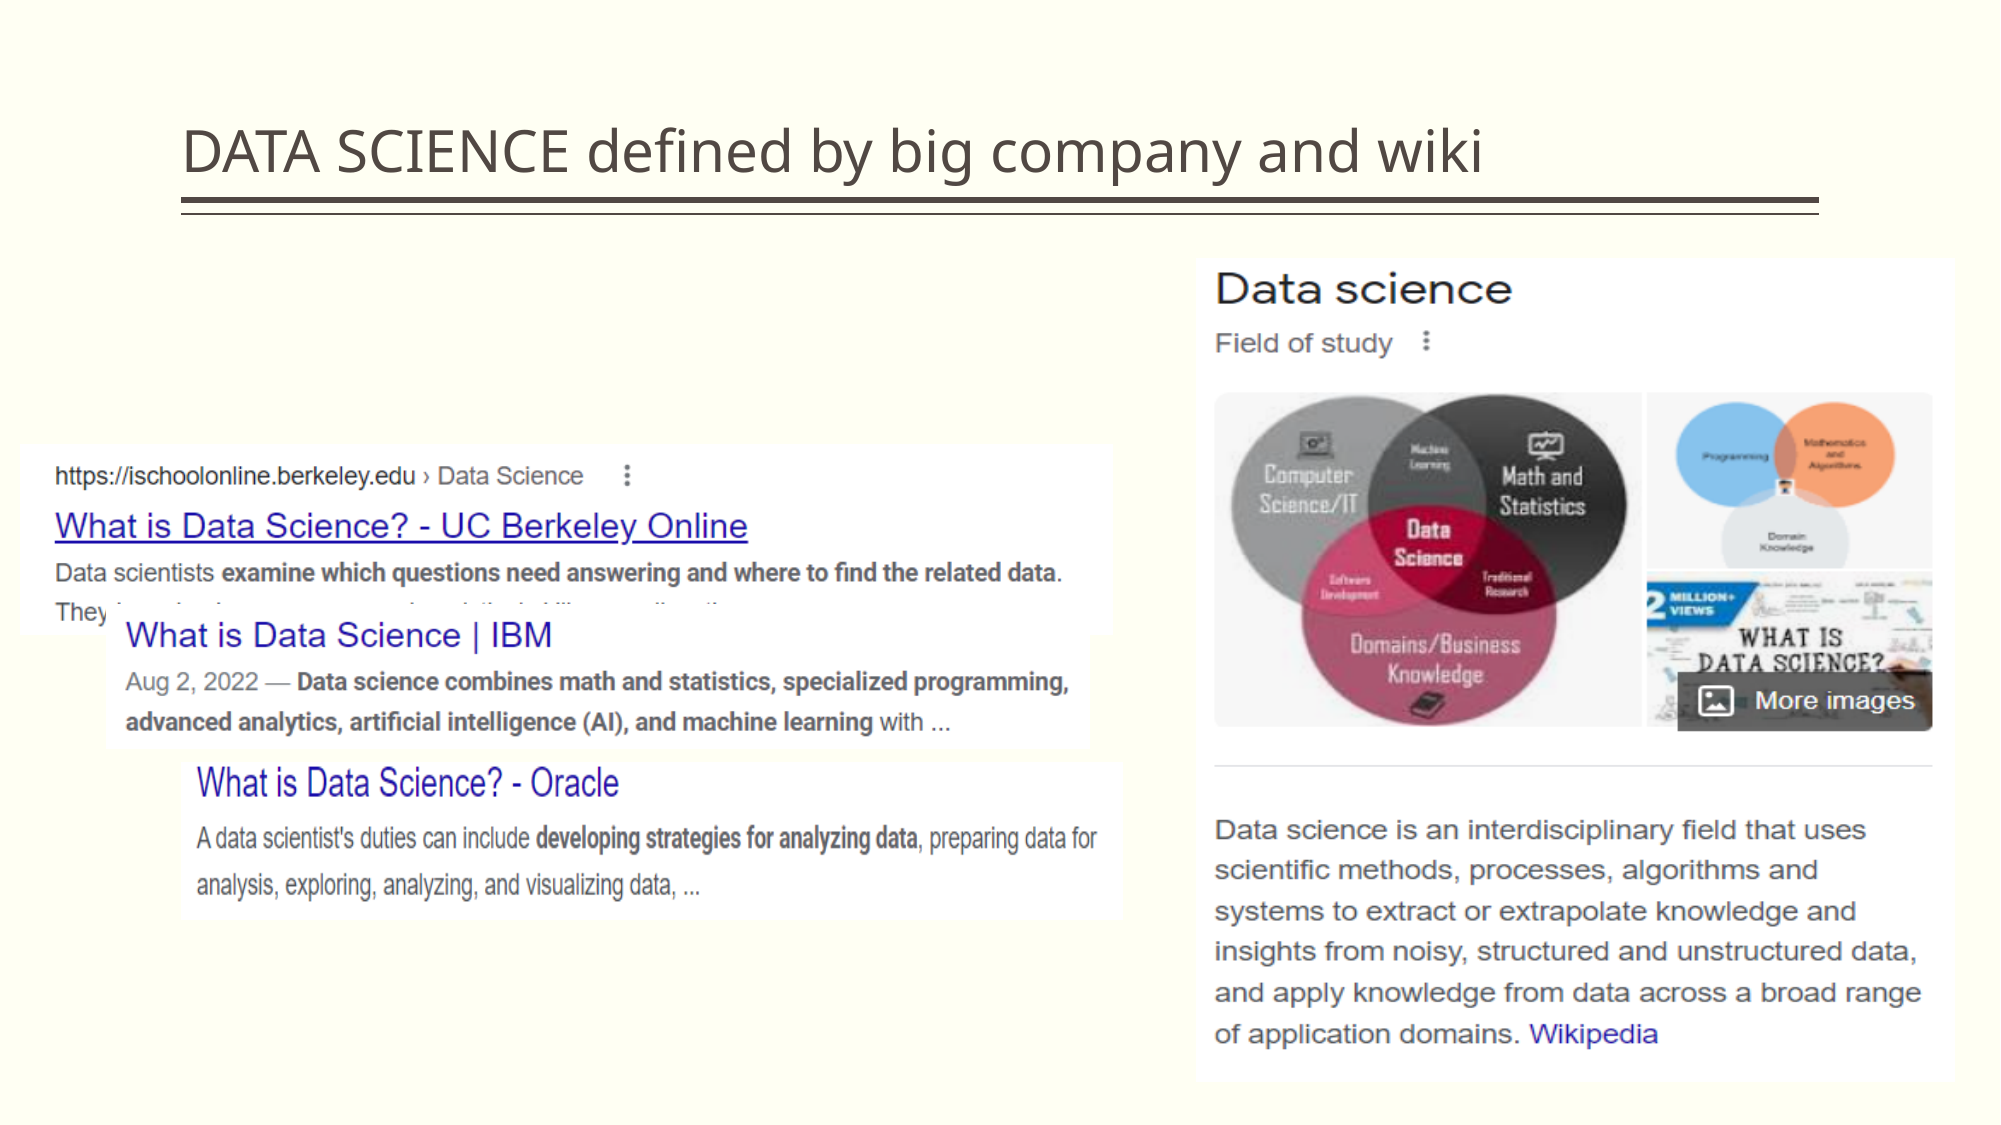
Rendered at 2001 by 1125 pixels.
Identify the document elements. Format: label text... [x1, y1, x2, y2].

picture [105, 604, 1090, 750]
title DATA SCIENCE defined by big company and wiki [181, 12, 1819, 193]
picture [181, 762, 1123, 920]
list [20, 444, 1113, 635]
picture [1196, 258, 1955, 1082]
